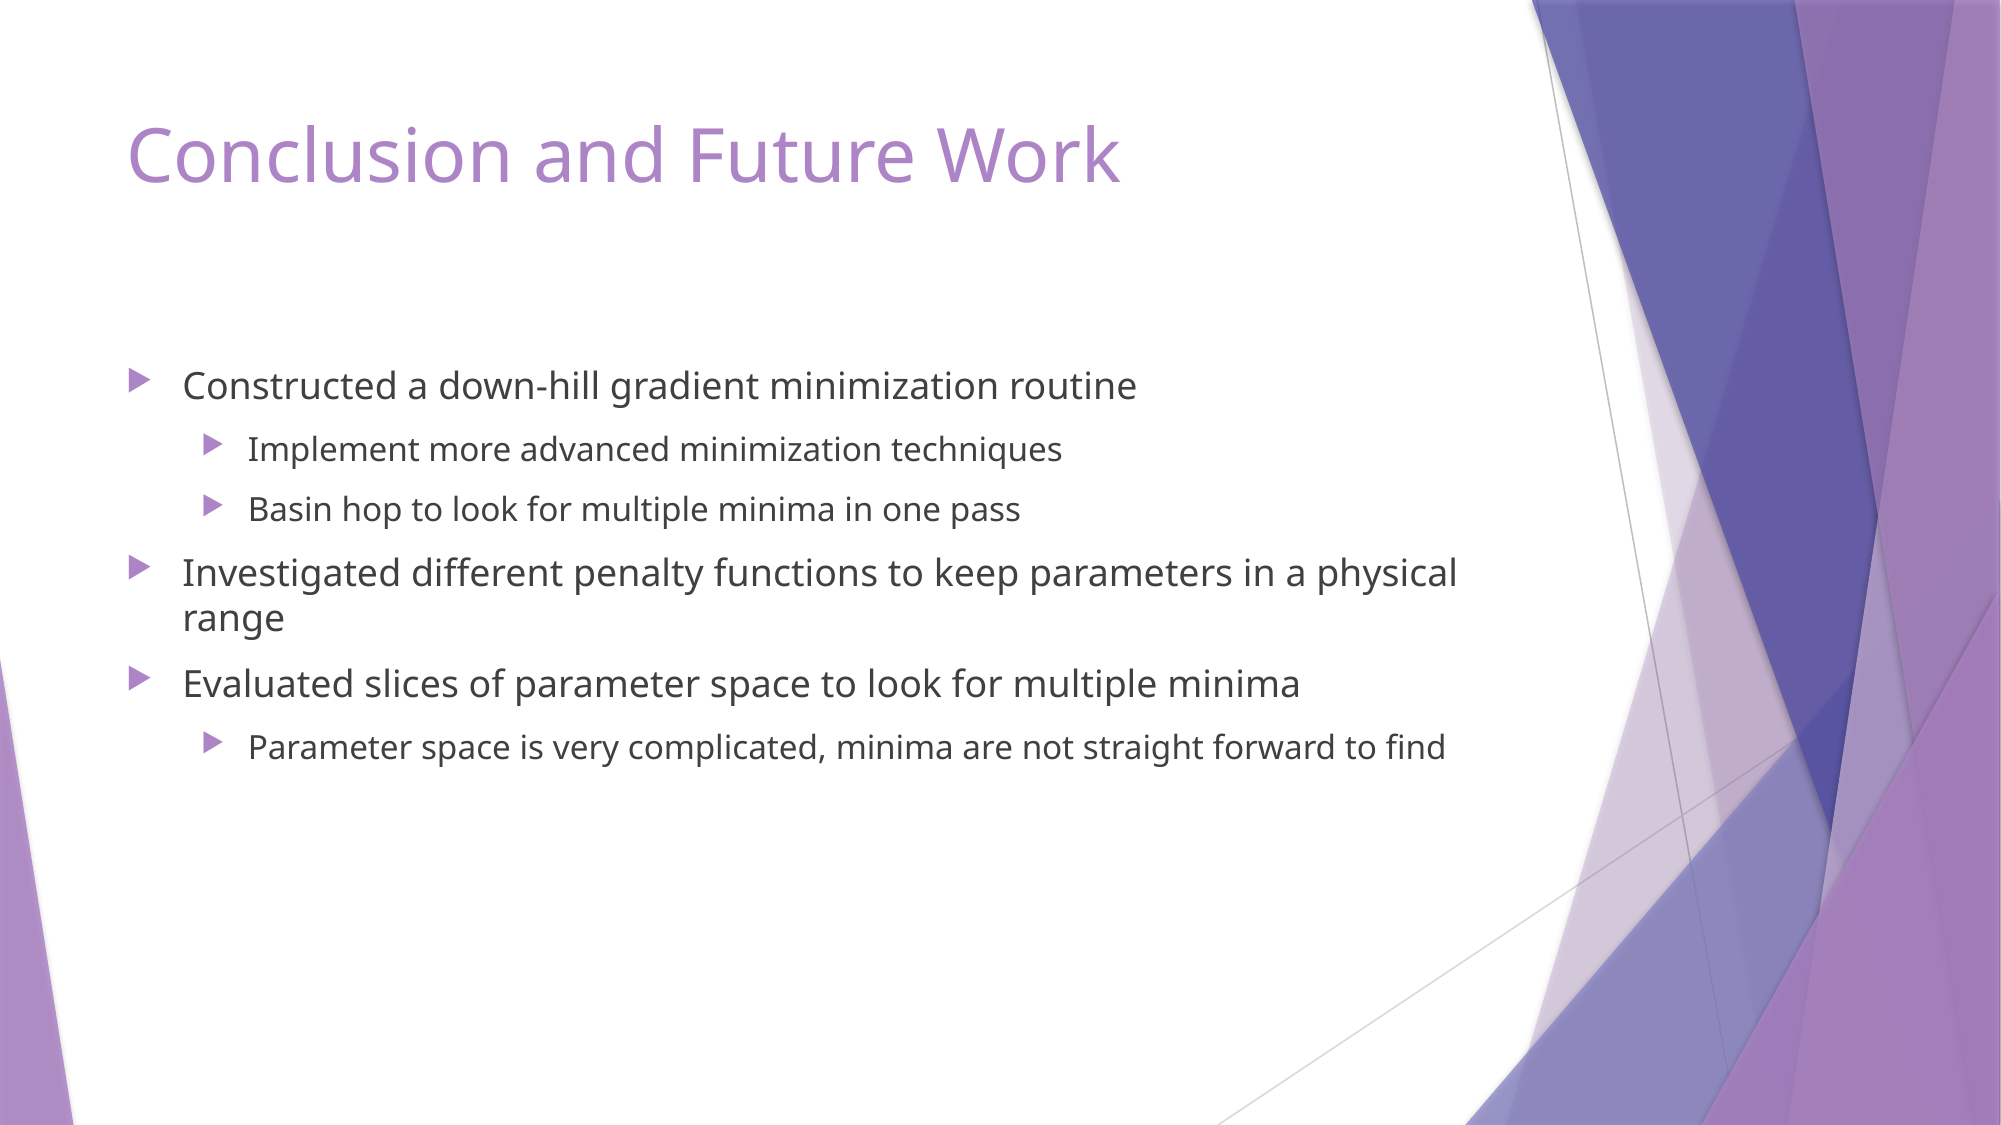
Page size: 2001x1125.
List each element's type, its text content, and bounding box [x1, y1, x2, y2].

list Constructed a down-hill gradient minimization routine Implement more advanced minimization techniques Basin hop to look for multiple minima in one pass Investigated different penalty functions to keep parameters in a physical range Evaluated slices of parameter space to look for multiple minima Parameter space is very complicated, minima are not straight forward to find [111, 354, 1522, 992]
title Conclusion and Future Work [111, 99, 1522, 317]
